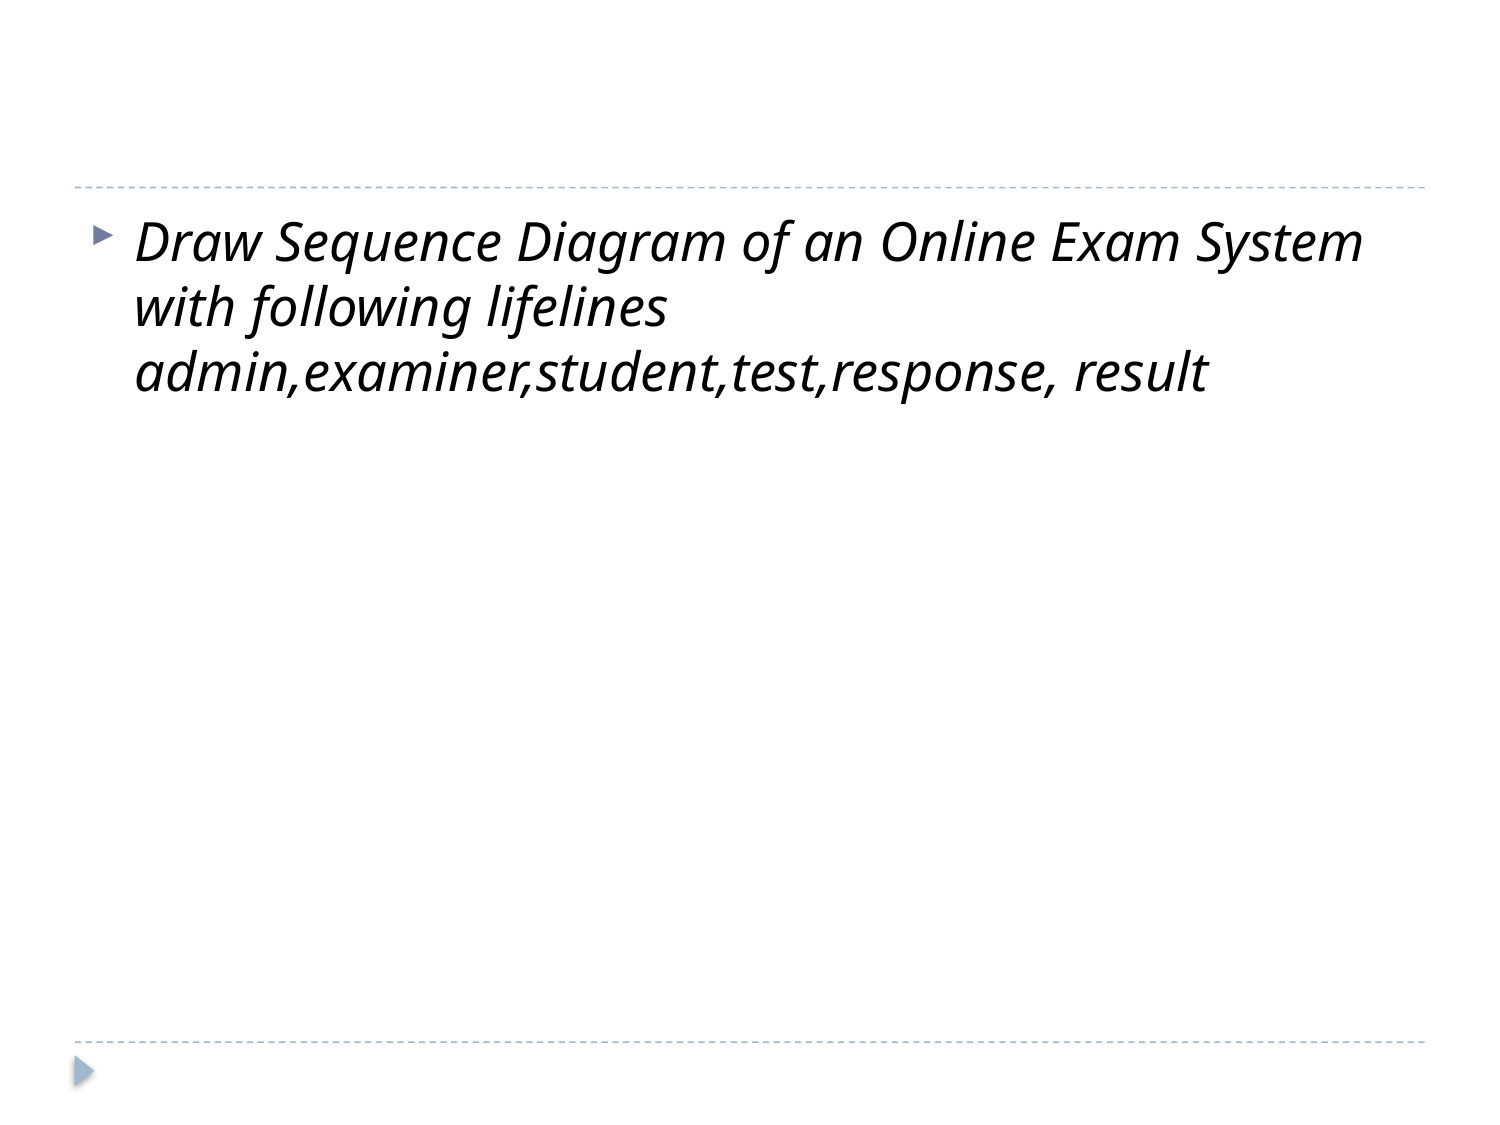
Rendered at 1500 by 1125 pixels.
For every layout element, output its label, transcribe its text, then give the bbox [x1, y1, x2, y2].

list Draw Sequence Diagram of an Online Exam System with following lifelines admin,examiner,student,test,response, result [75, 200, 1425, 1010]
